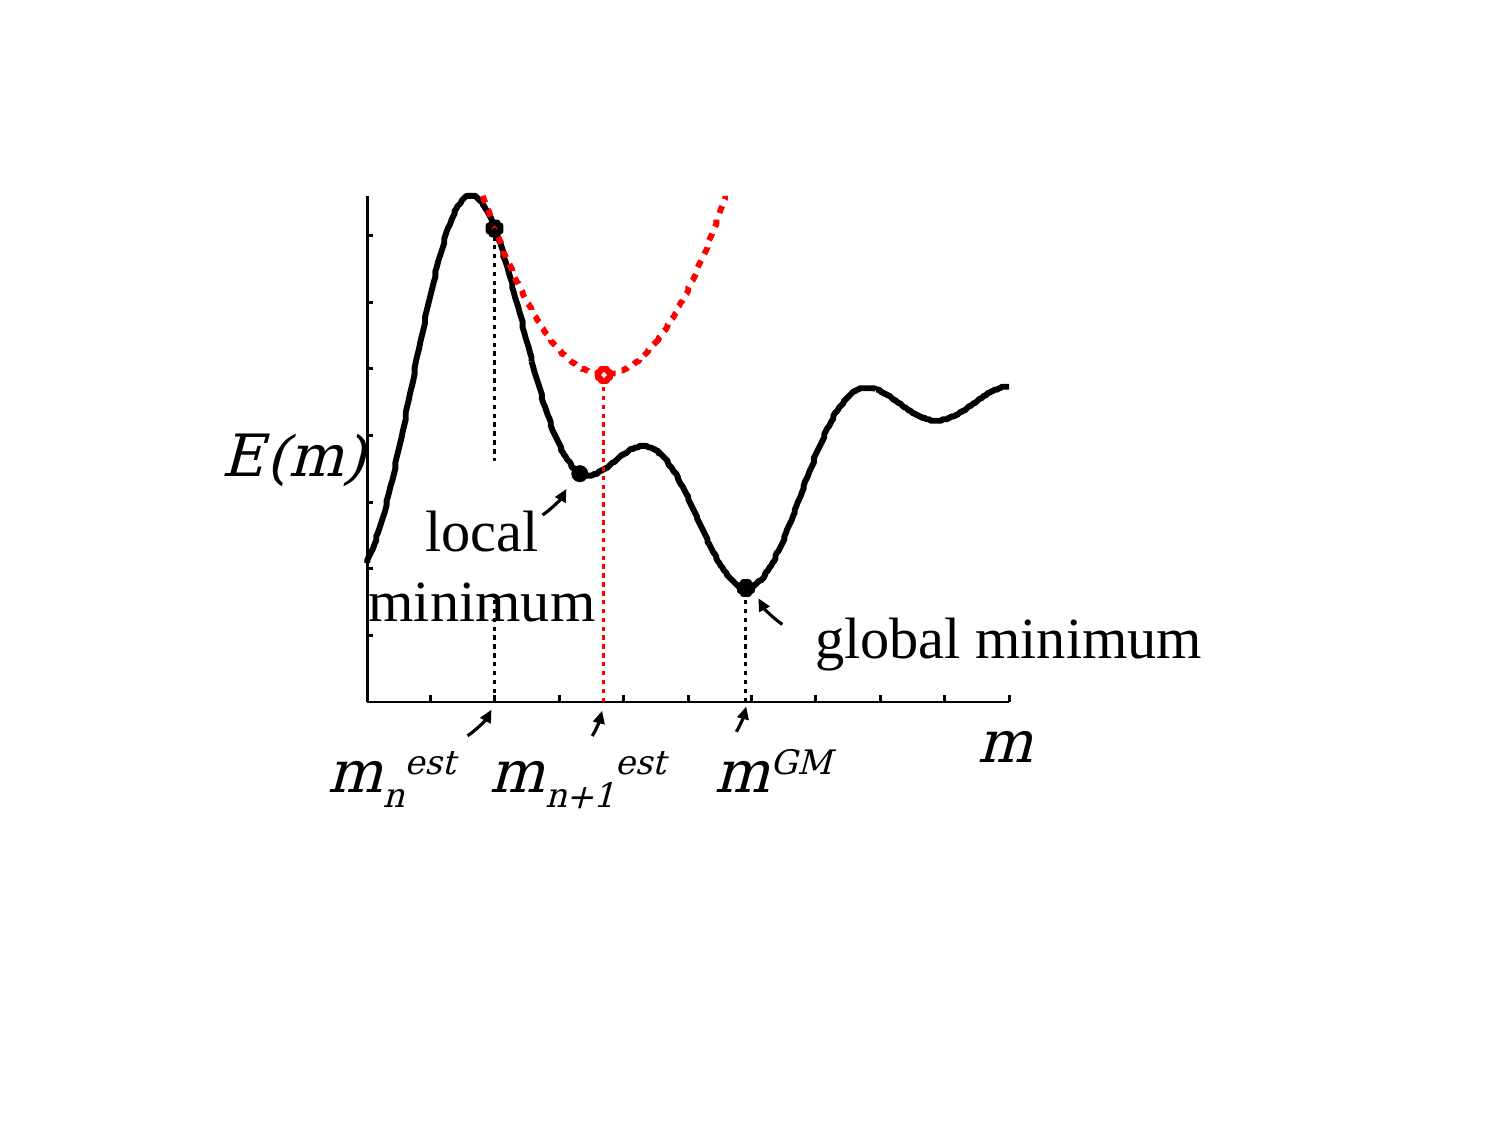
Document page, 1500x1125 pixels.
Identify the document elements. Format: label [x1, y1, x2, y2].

text_box [199, 410, 1263, 813]
list [362, 185, 1016, 409]
